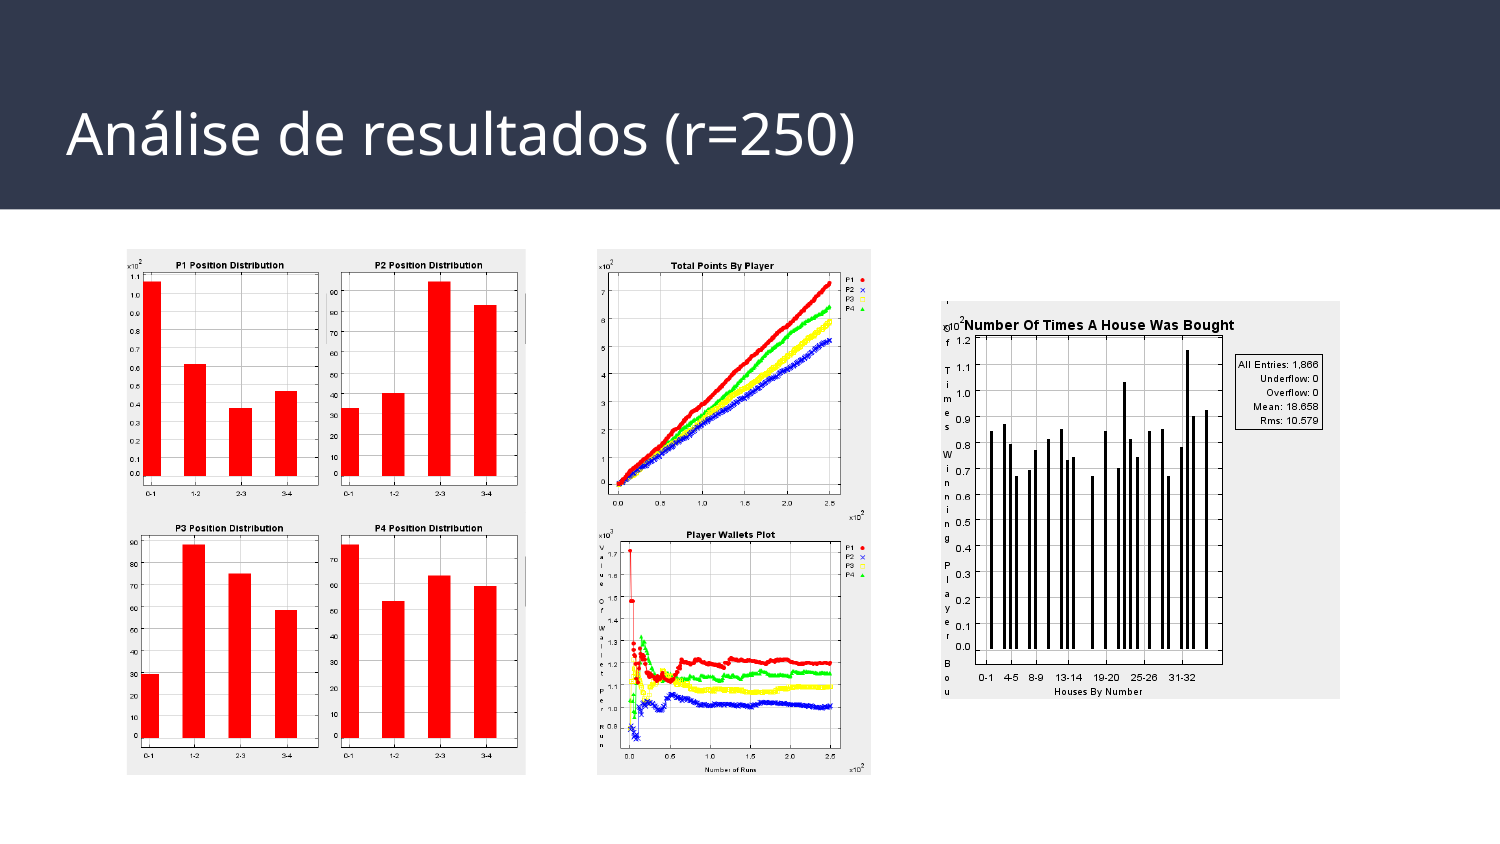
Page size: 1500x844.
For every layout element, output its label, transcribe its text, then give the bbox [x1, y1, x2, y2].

picture [597, 249, 871, 776]
picture [941, 301, 1340, 700]
picture [126, 249, 526, 776]
title Análise de resultados (r=250) [51, 82, 1449, 185]
